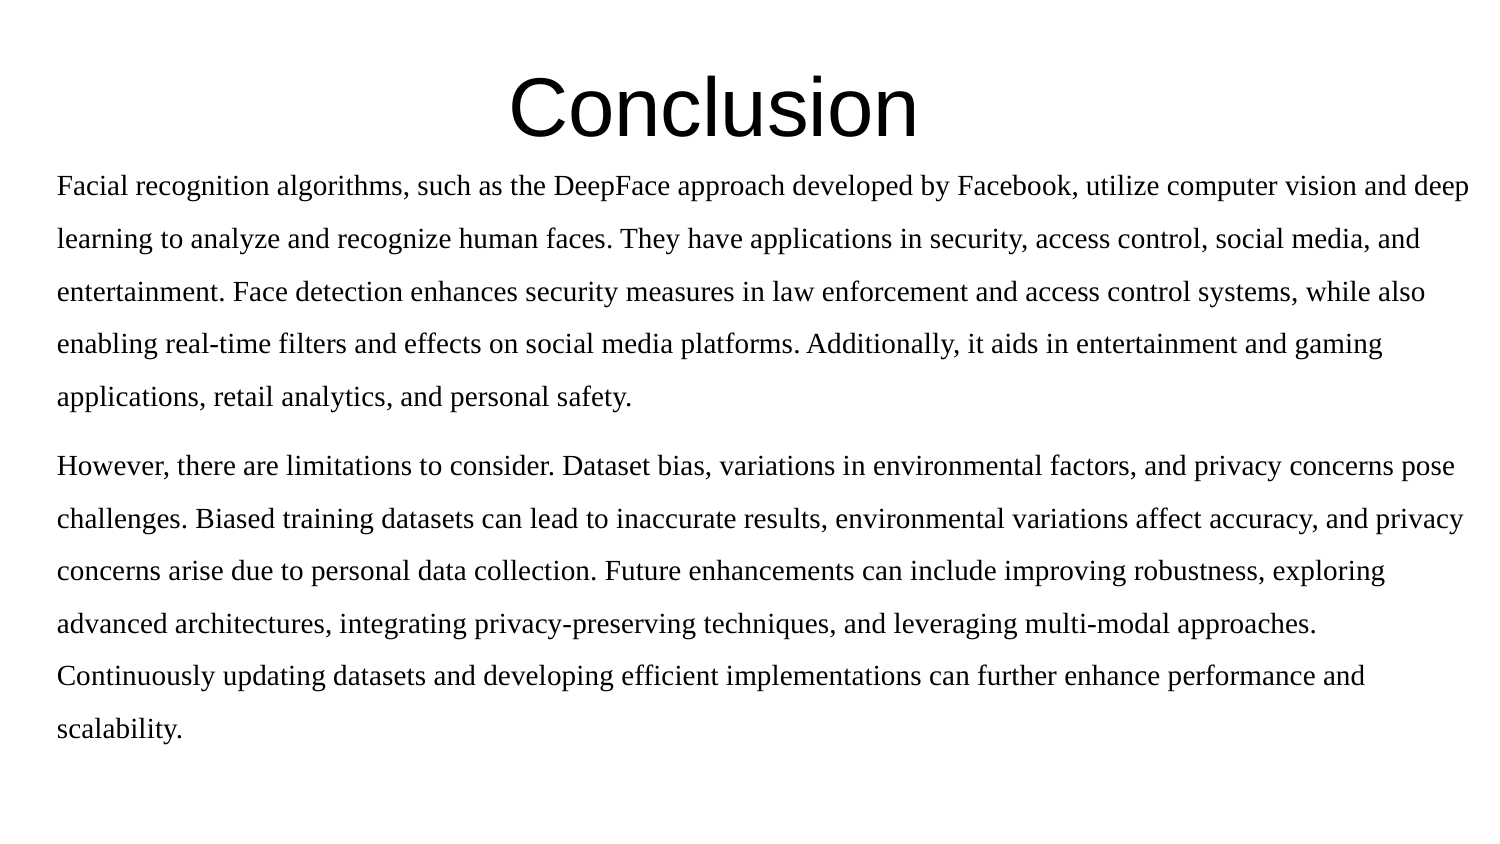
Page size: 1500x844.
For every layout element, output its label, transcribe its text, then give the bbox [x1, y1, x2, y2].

list Facial recognition algorithms, such as the DeepFace approach developed by Facebook, utilize computer vision and deep learning to analyze and recognize human faces. They have applications in security, access control, social media, and entertainment. Face detection enhances security measures in law enforcement and access control systems, while also enabling real-time filters and effects on social media platforms. Additionally, it aids in entertainment and gaming applications, retail analytics, and personal safety. However, there are limitations to consider. Dataset bias, variations in environmental factors, and privacy concerns pose challenges. Biased training datasets can lead to inaccurate results, environmental variations affect accuracy, and privacy concerns arise due to personal data collection. Future enhancements can include improving robustness, exploring advanced architectures, integrating privacy-preserving techniques, and leveraging multi-modal approaches. Continuously updating datasets and developing efficient implementations can further enhance performance and scalability. [22, 143, 1483, 829]
text_box Conclusion [147, 45, 1304, 161]
